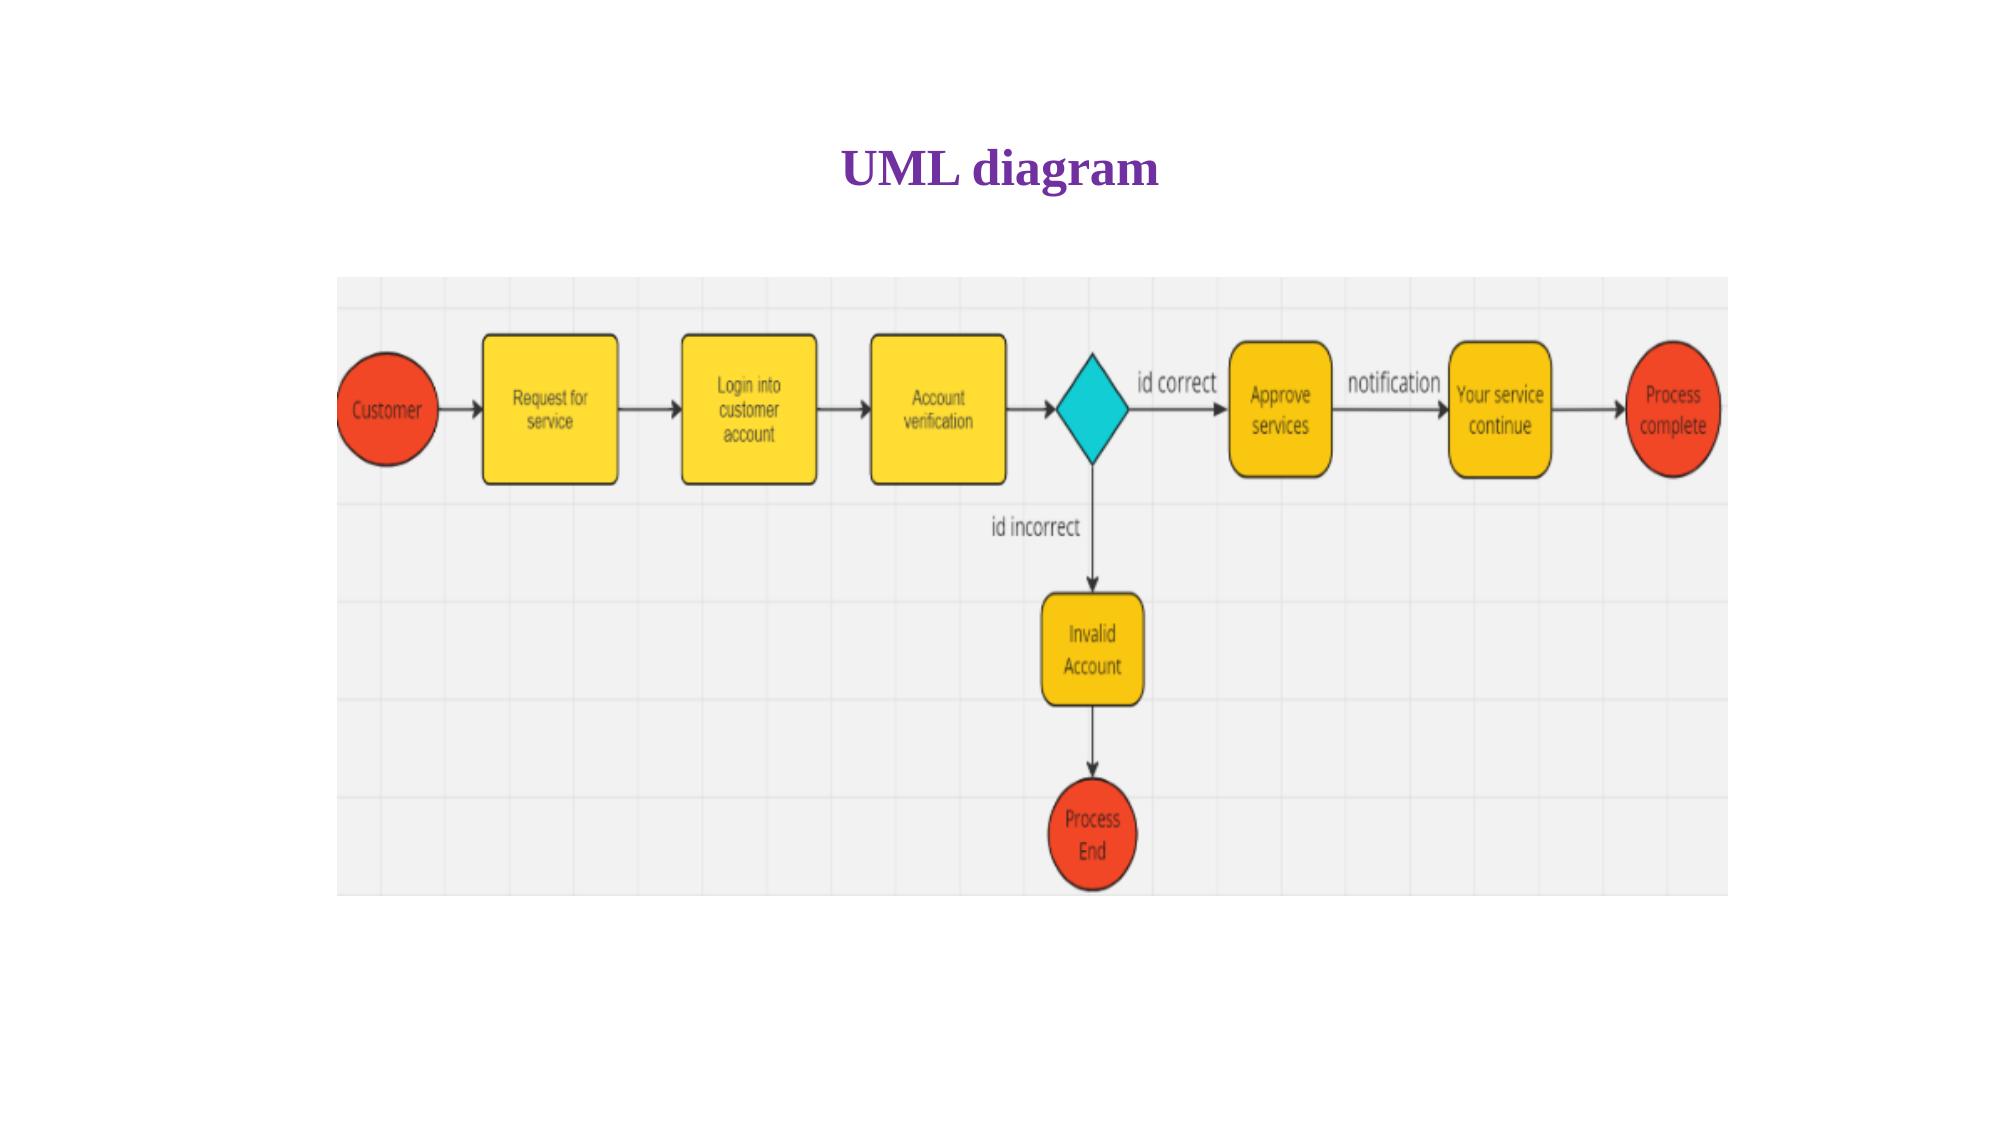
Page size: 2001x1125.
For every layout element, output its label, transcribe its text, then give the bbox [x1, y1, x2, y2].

title UML diagram [137, 59, 1863, 278]
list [337, 277, 1728, 896]
